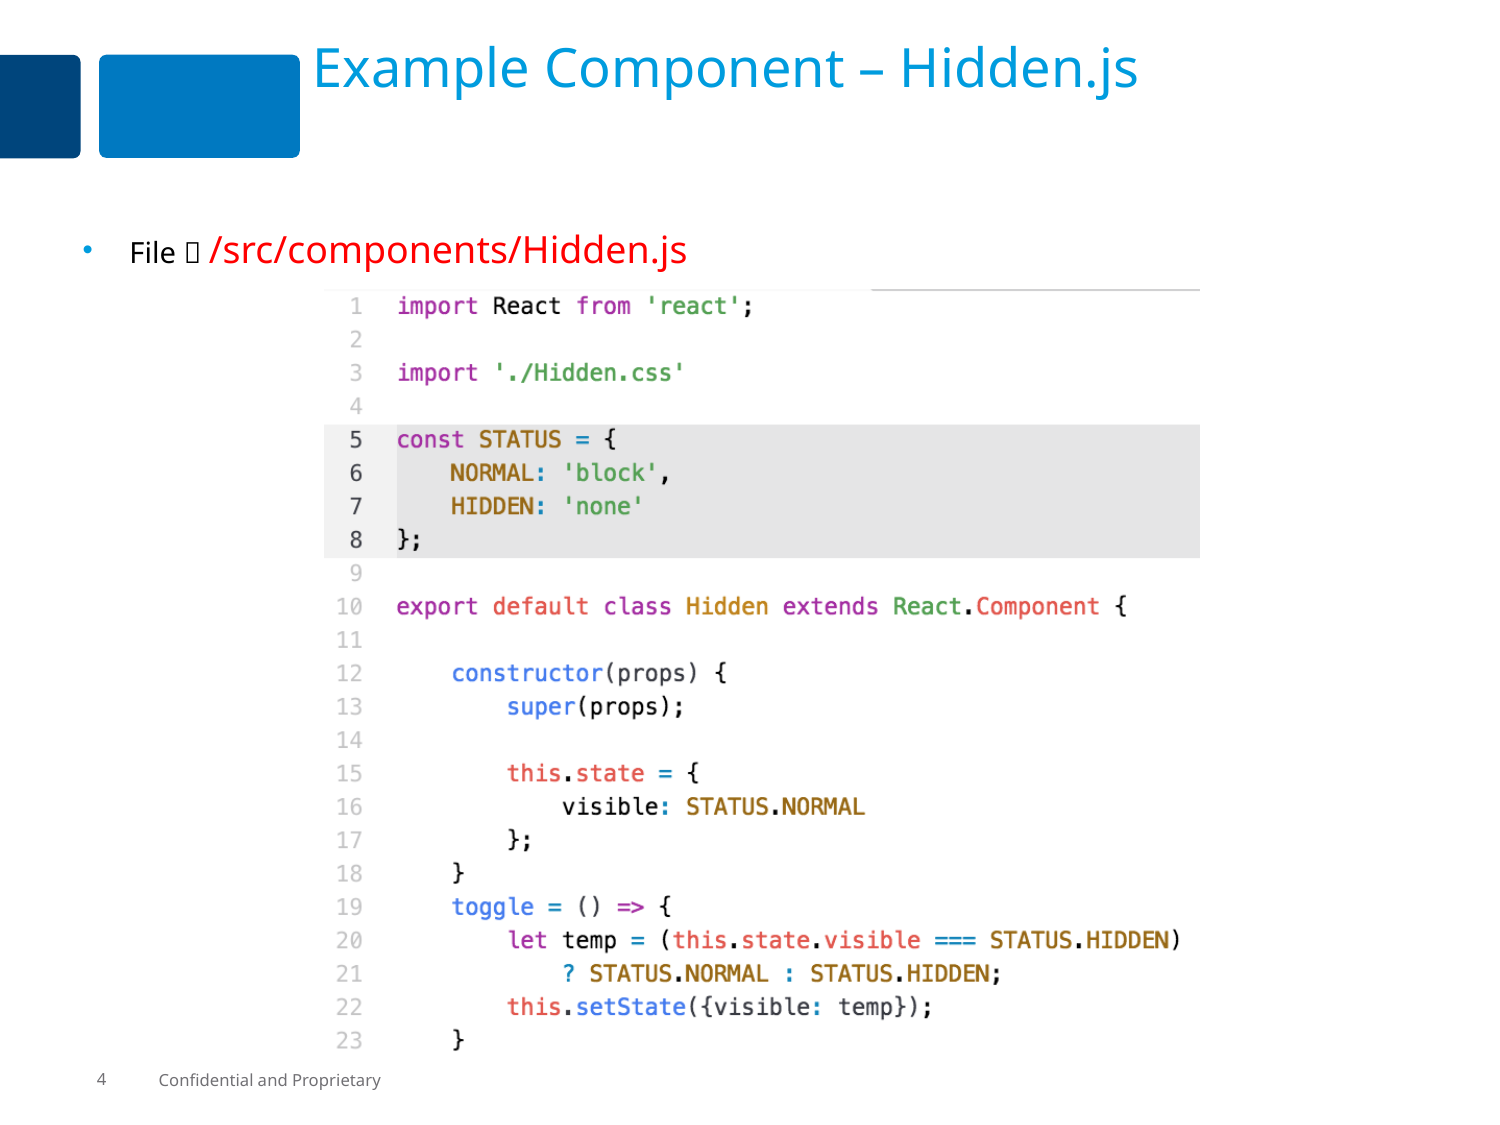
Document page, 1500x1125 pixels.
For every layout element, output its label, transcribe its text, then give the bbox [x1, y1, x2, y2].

picture [324, 289, 1200, 1061]
list File  /src/components/Hidden.js [82, 221, 1413, 1013]
title Example Component – Hidden.js [312, 37, 1463, 175]
